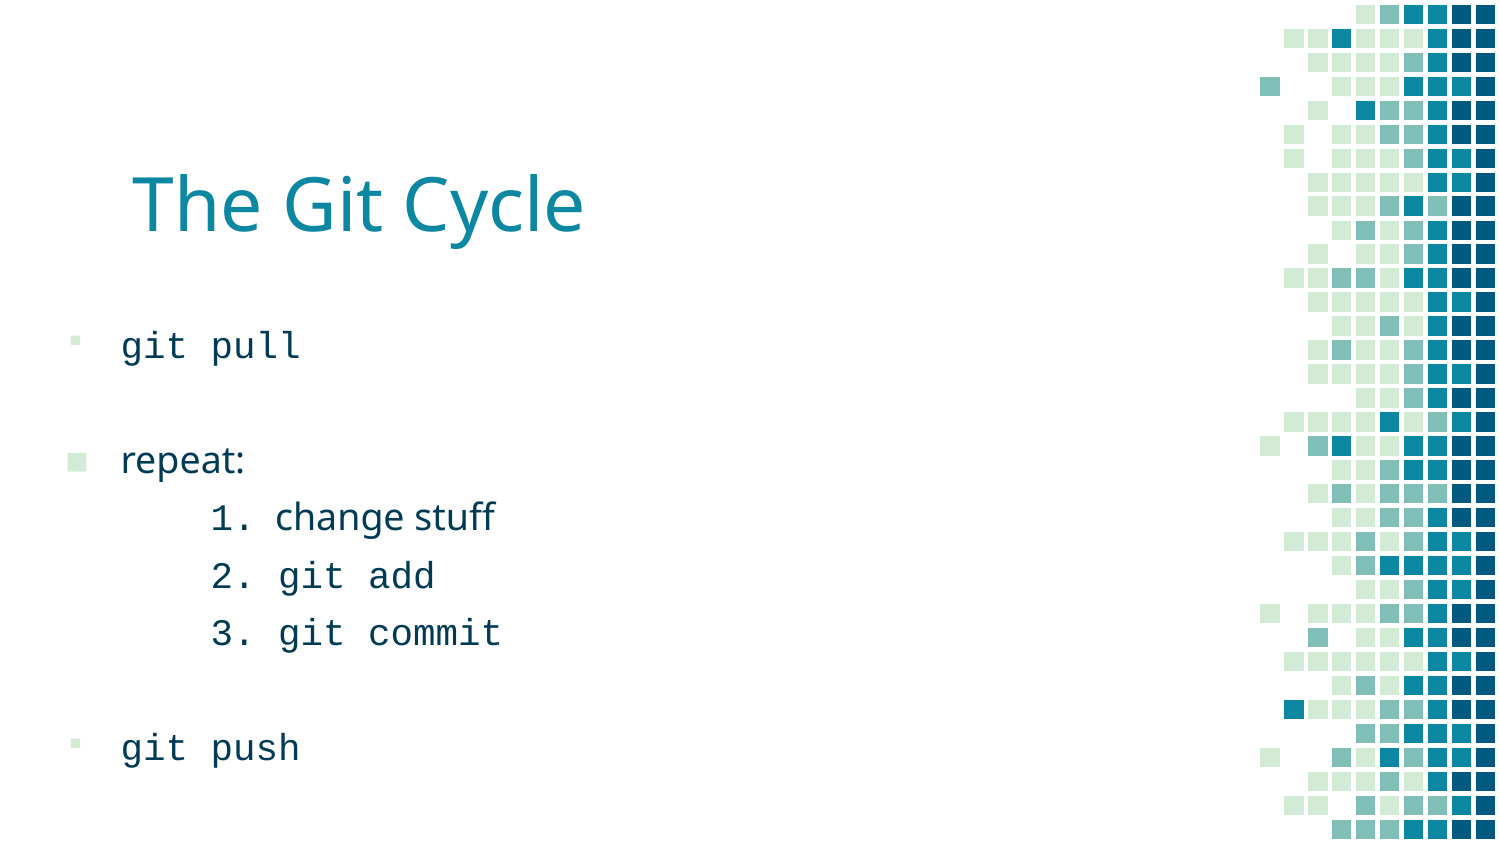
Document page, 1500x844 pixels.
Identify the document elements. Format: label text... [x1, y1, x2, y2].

list git pull repeat: 1. change stuff 2. git add 3. git commit git push [30, 305, 654, 795]
title The Git Cycle [117, 121, 1227, 262]
